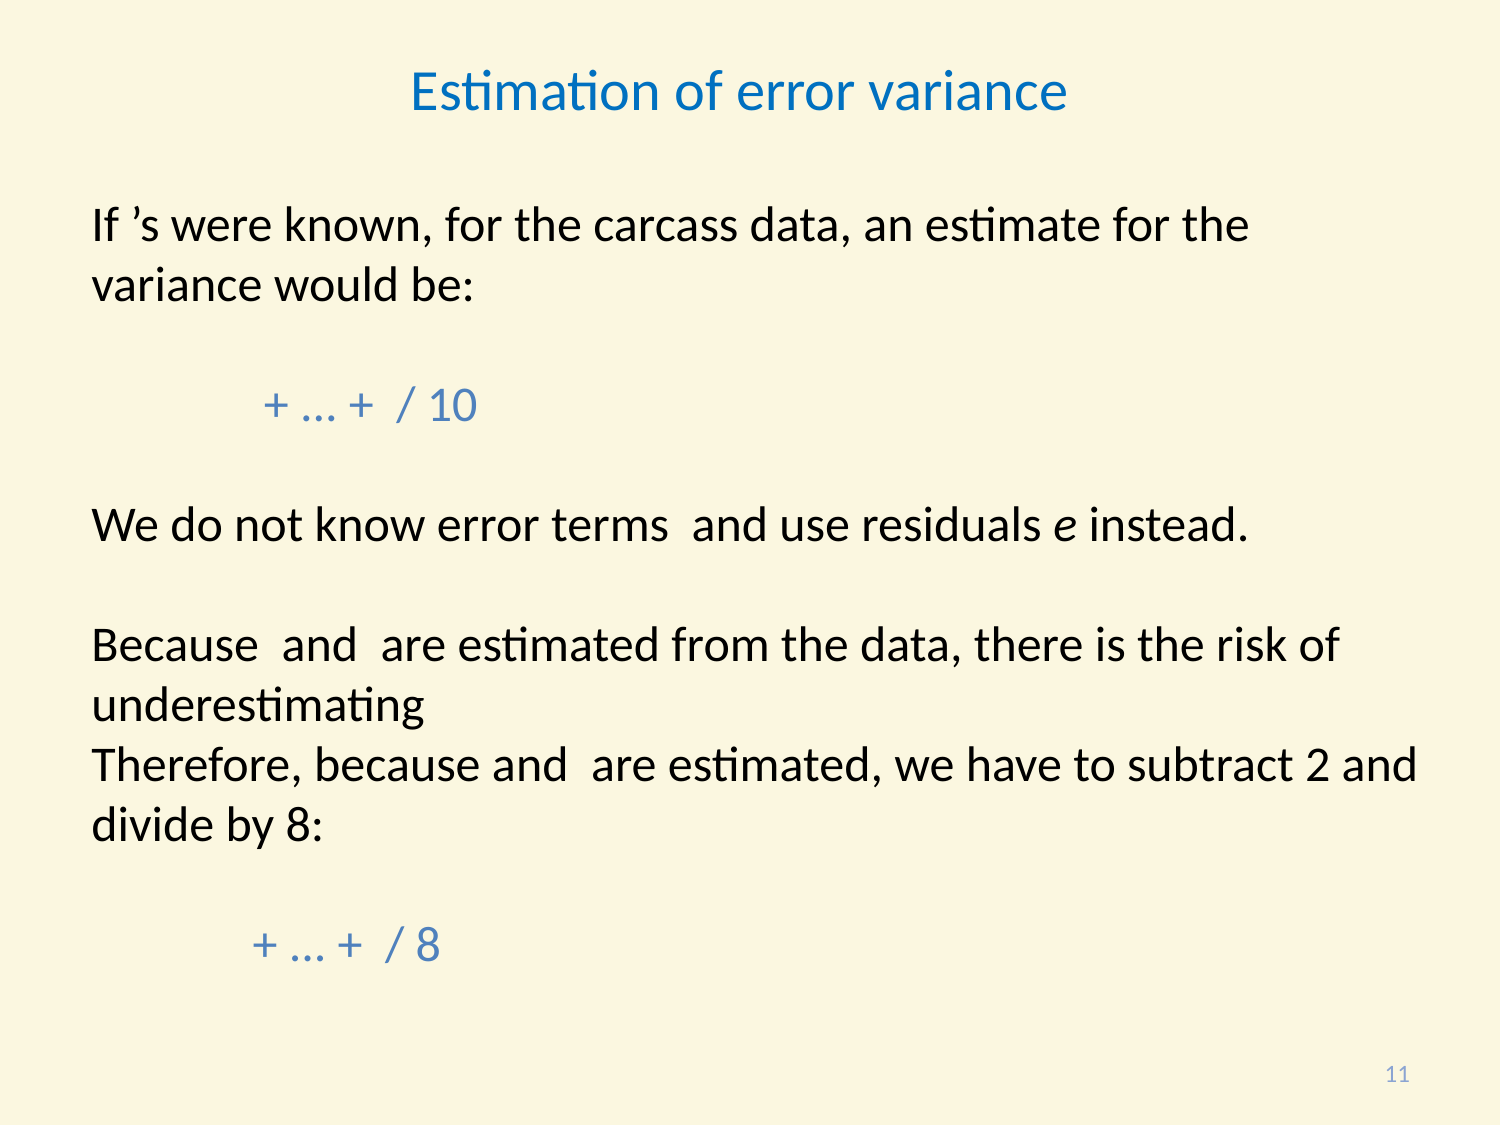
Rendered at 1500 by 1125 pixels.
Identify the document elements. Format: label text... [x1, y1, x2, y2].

slide_number 11 [1316, 1042, 1425, 1103]
